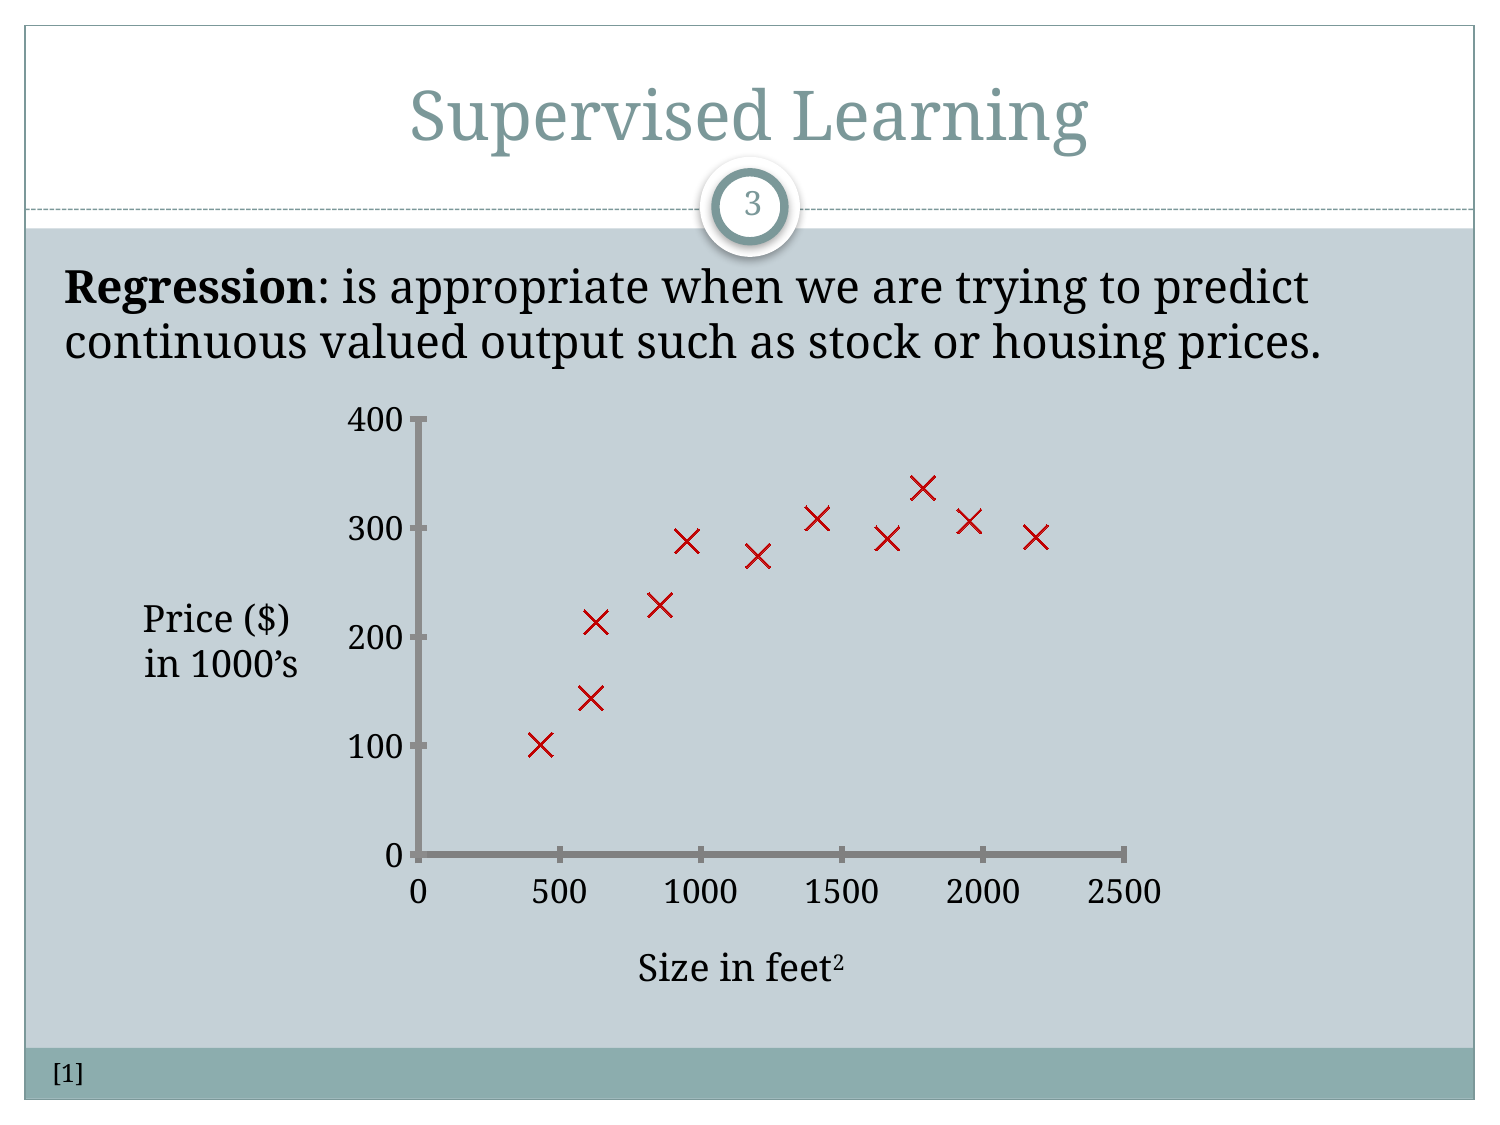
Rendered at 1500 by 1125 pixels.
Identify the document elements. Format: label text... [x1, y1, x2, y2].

text_box [1] [37, 1049, 138, 1113]
list Regression: is appropriate when we are trying to predict continuous valued output such as stock or housing prices. [49, 250, 1445, 1001]
slide_number 3 [715, 168, 791, 241]
chart [294, 381, 1205, 956]
text_box Supervised Learning [49, 37, 1450, 162]
